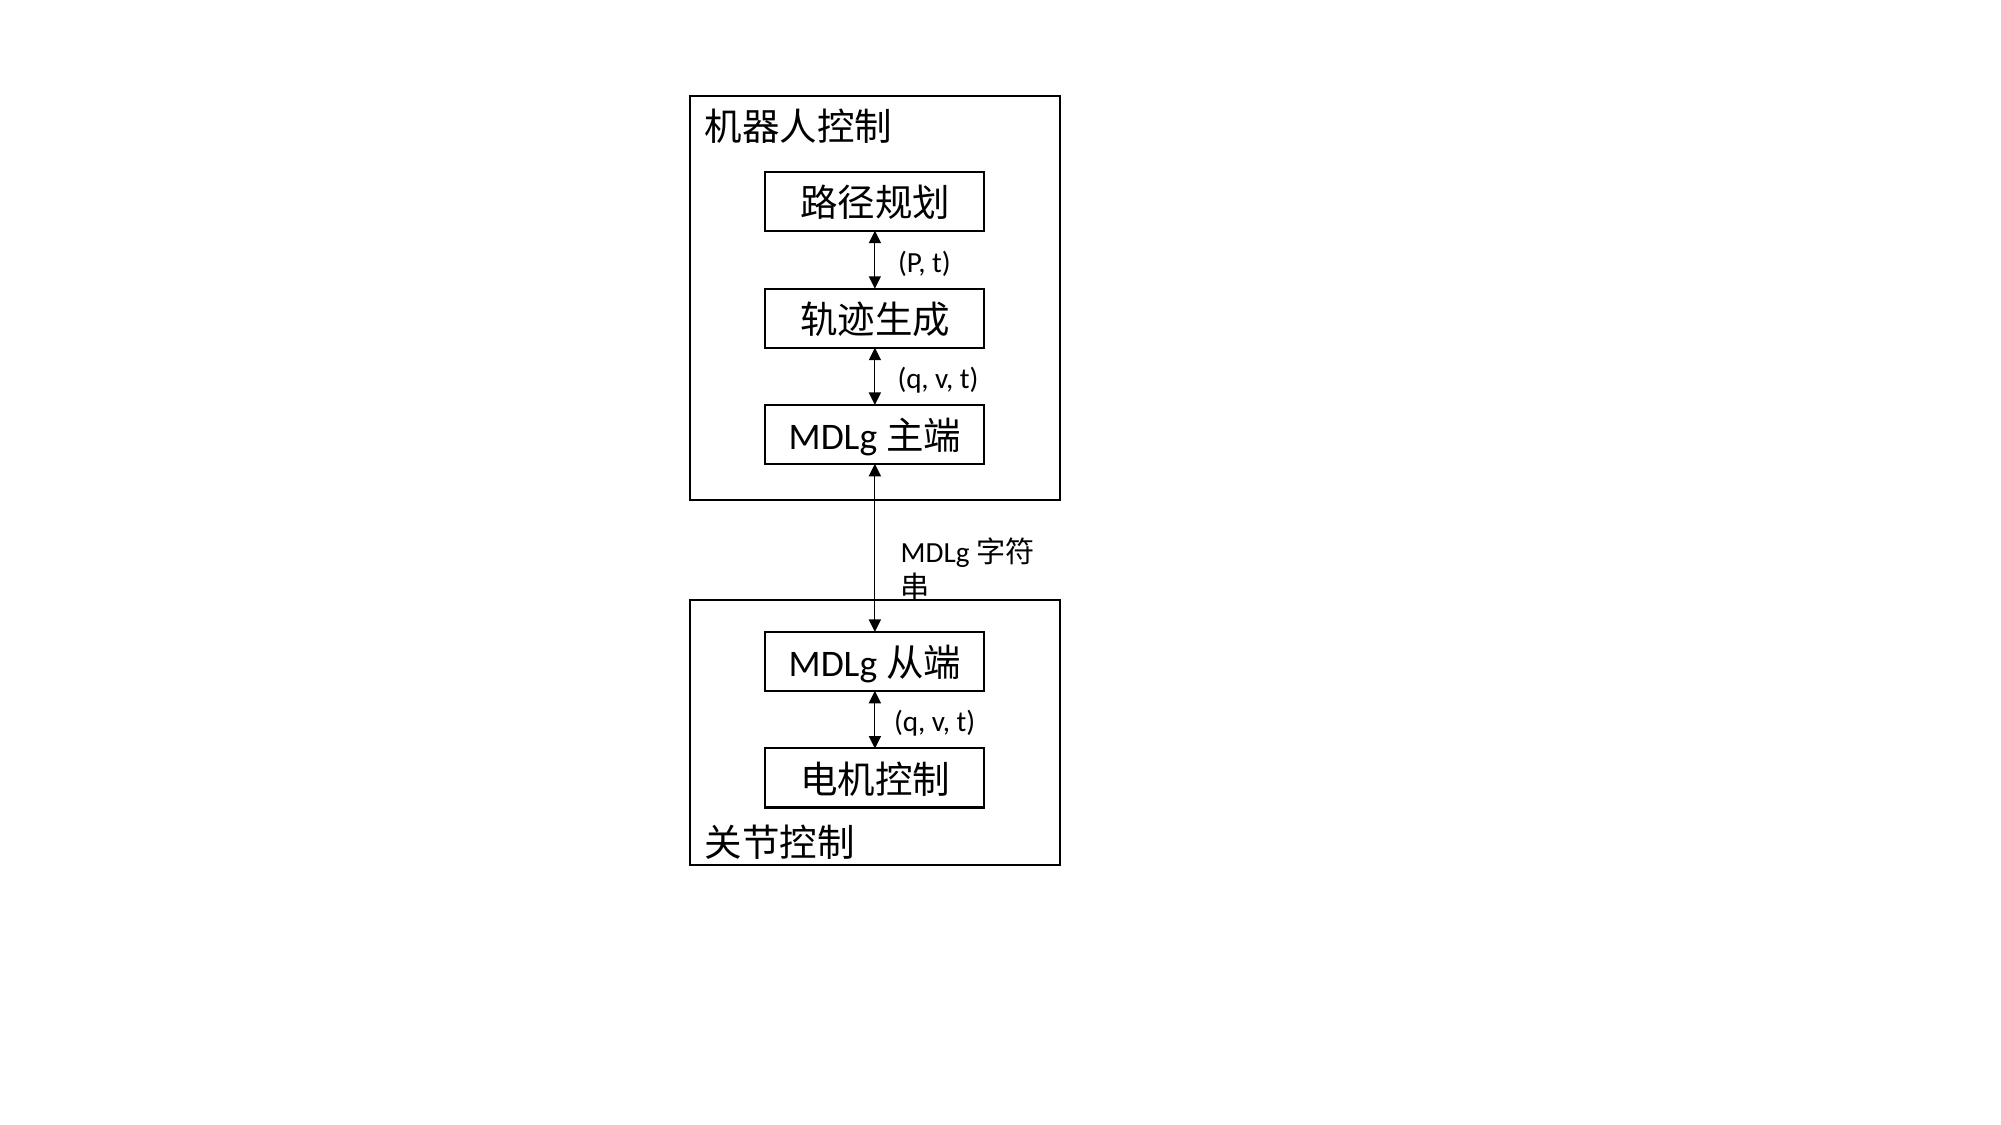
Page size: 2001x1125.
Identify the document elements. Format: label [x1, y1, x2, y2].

text_box [689, 95, 1075, 873]
